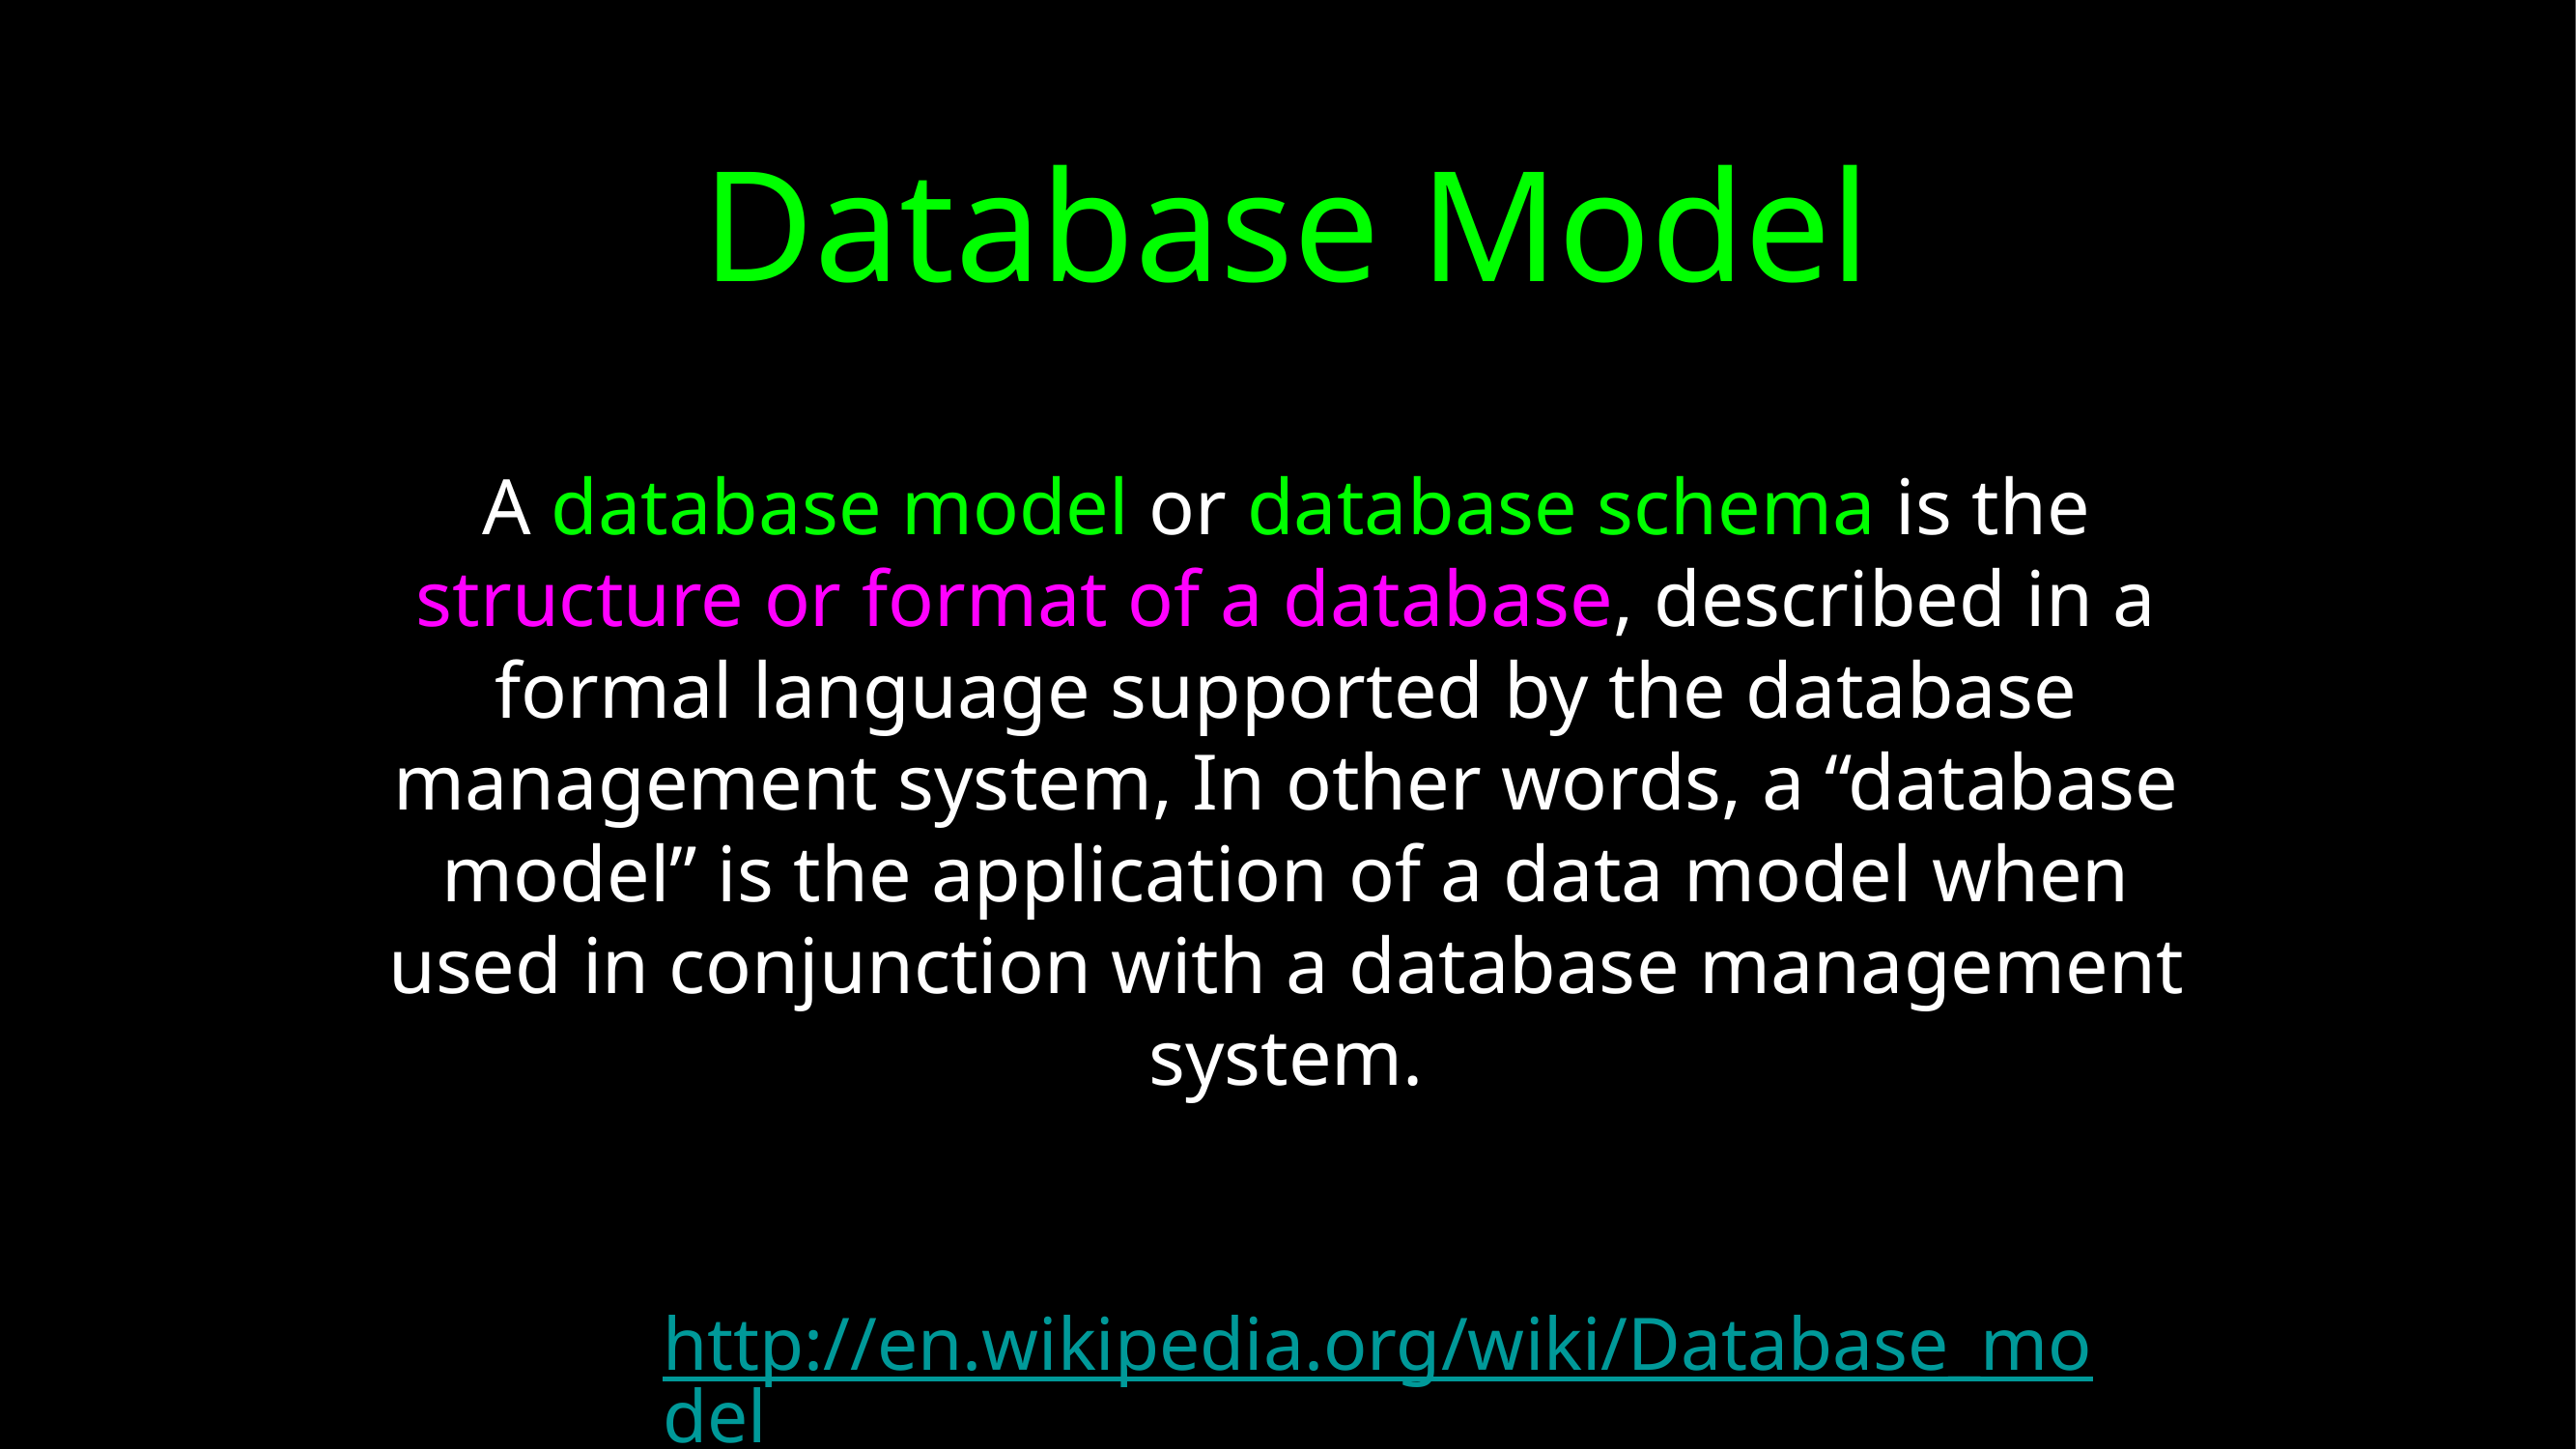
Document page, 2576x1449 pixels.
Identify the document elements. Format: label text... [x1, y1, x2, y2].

text_box A database model or database schema is the structure or format of a database, described in a formal language supported by the database management system, In other words, a “database model” is the application of a data model when used in conjunction with a database management system. [361, 419, 2211, 1141]
title Database Model [183, 38, 2391, 403]
text_box http://en.wikipedia.org/wiki/Database_model [663, 1297, 2108, 1397]
